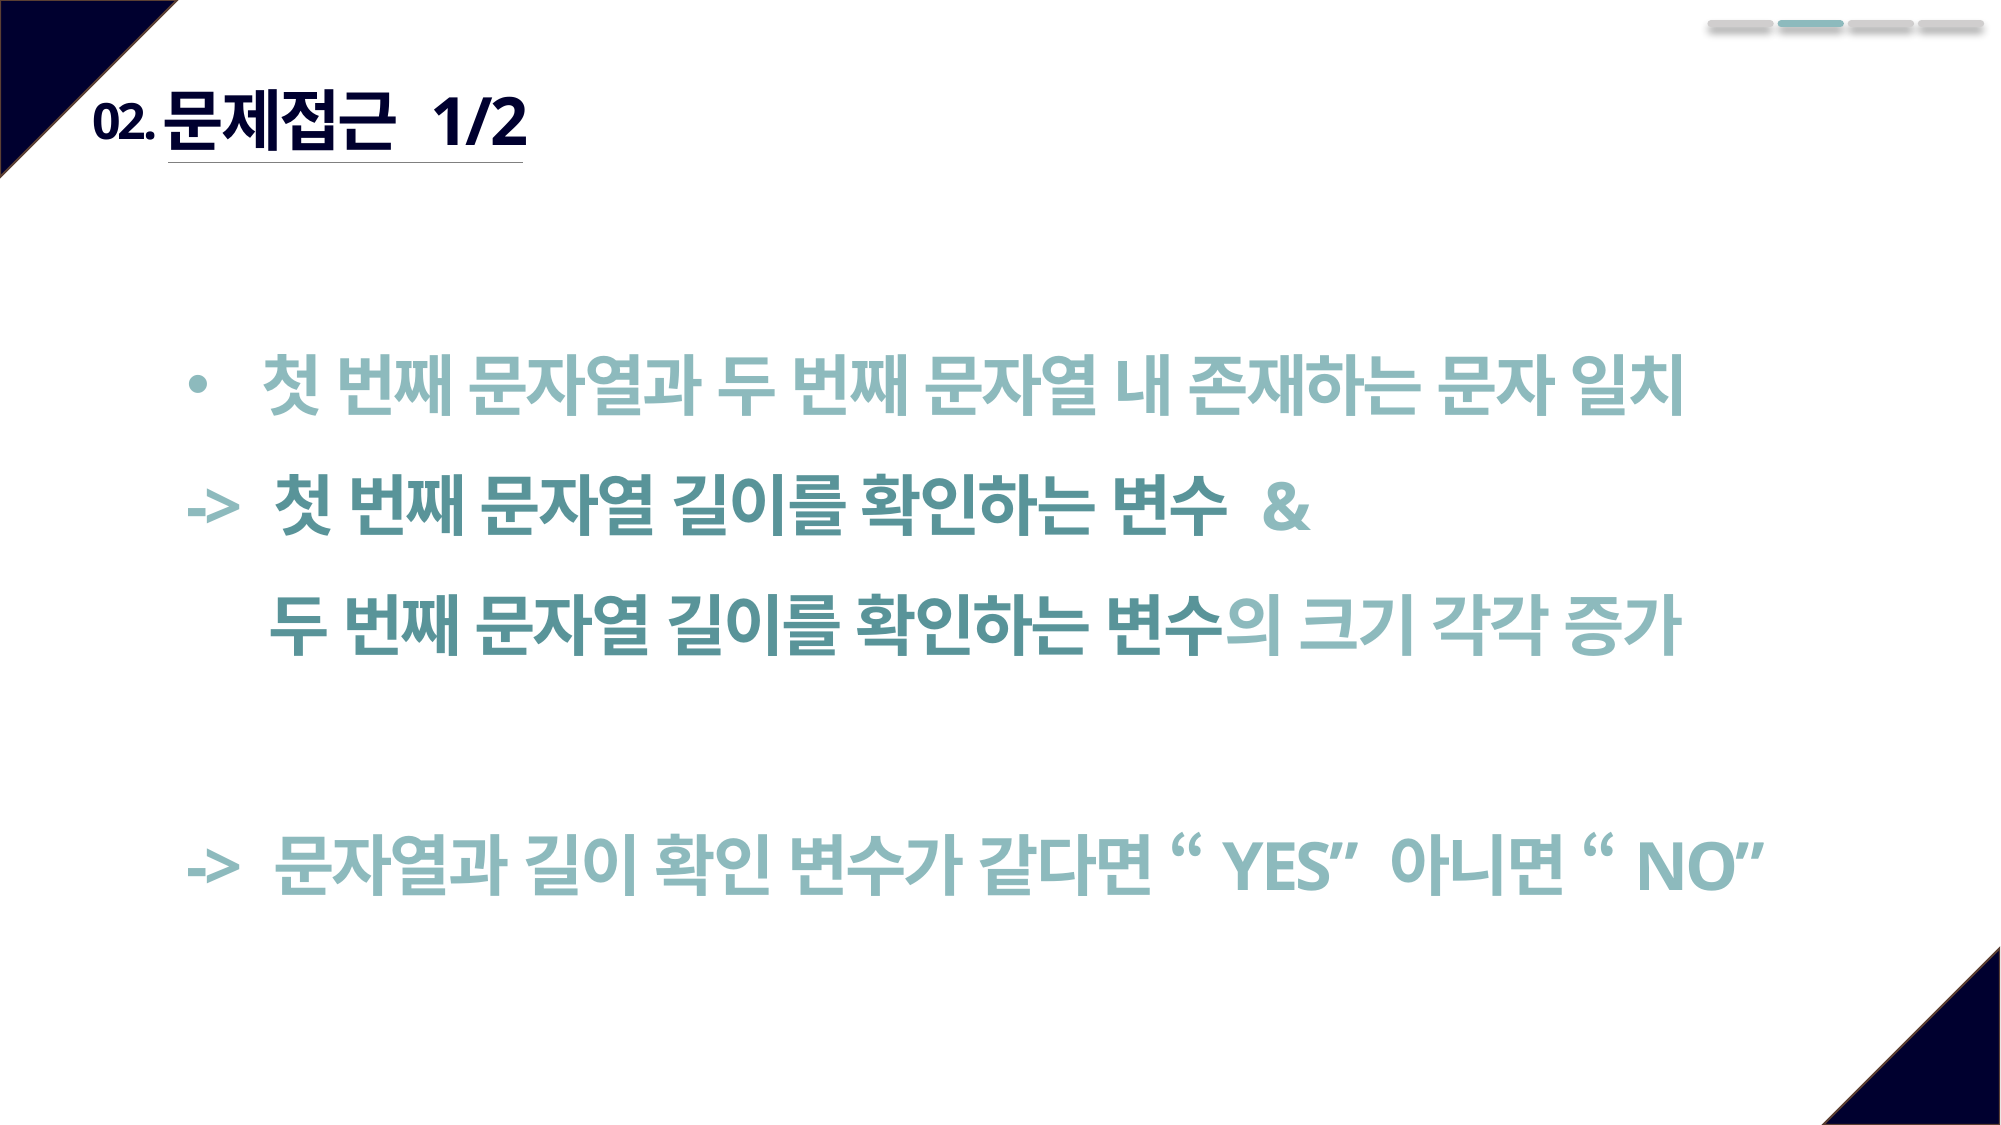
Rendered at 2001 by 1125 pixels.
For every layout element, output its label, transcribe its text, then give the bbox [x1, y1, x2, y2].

text_box 문제접근 1/2 [147, 71, 544, 167]
text_box 02. [77, 81, 173, 157]
text_box 첫 번째 문자열과 두 번째 문자열 내 존재하는 문자 일치 -> 첫 번째 문자열 길이를 확인하는 변수 & 두 번째 문자열 길이를 확인하는 변수의 크기 각각 증가 -> 문자열과 길이 확인 변수가 같다면 “YES” 아니면 “NO” [171, 296, 1781, 911]
